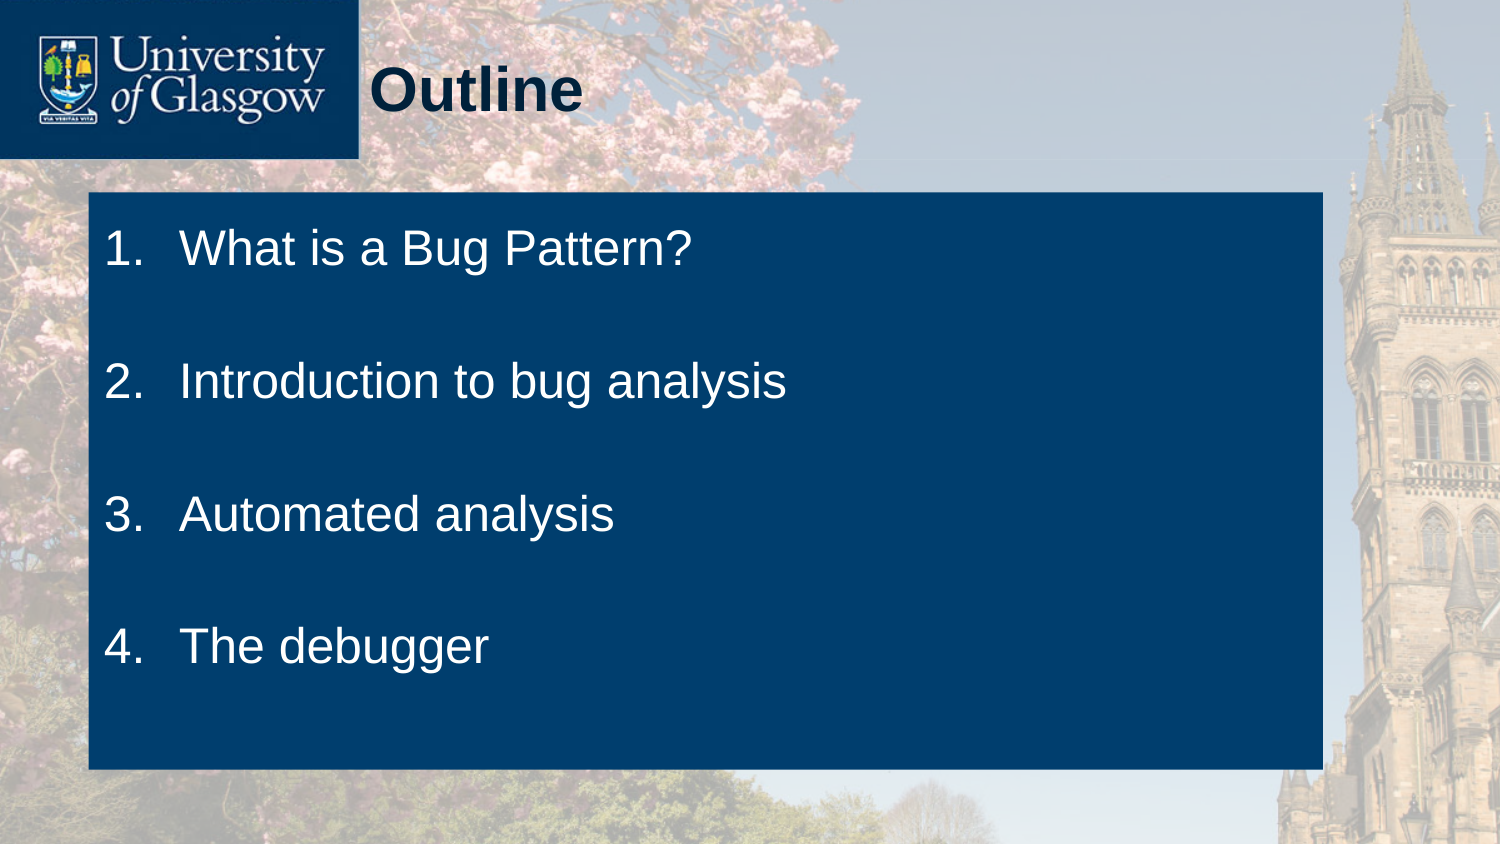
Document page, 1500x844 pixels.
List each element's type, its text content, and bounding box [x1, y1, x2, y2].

picture [0, 0, 358, 159]
title Outline [354, 49, 1426, 133]
list What is a Bug Pattern? Introduction to bug analysis Automated analysis The debugger [88, 192, 1323, 770]
